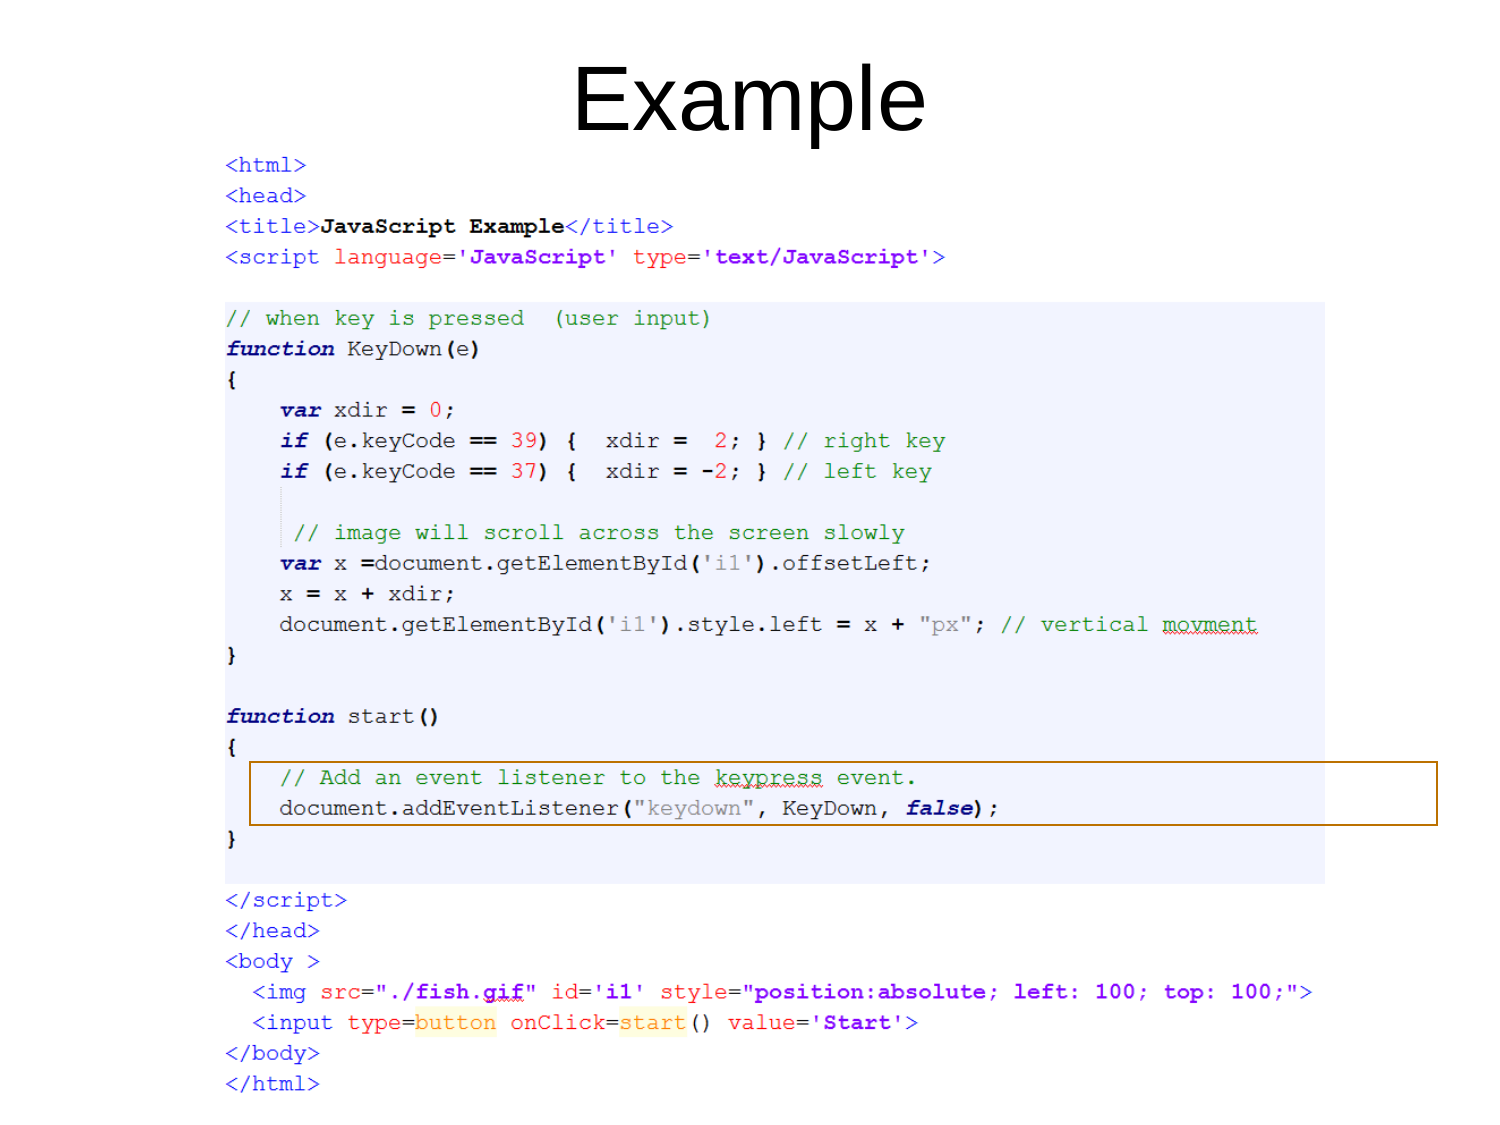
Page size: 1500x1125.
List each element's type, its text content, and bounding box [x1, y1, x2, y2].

title Example [112, 0, 1388, 188]
text_box [1325, 761, 1438, 826]
picture [224, 149, 1325, 1104]
